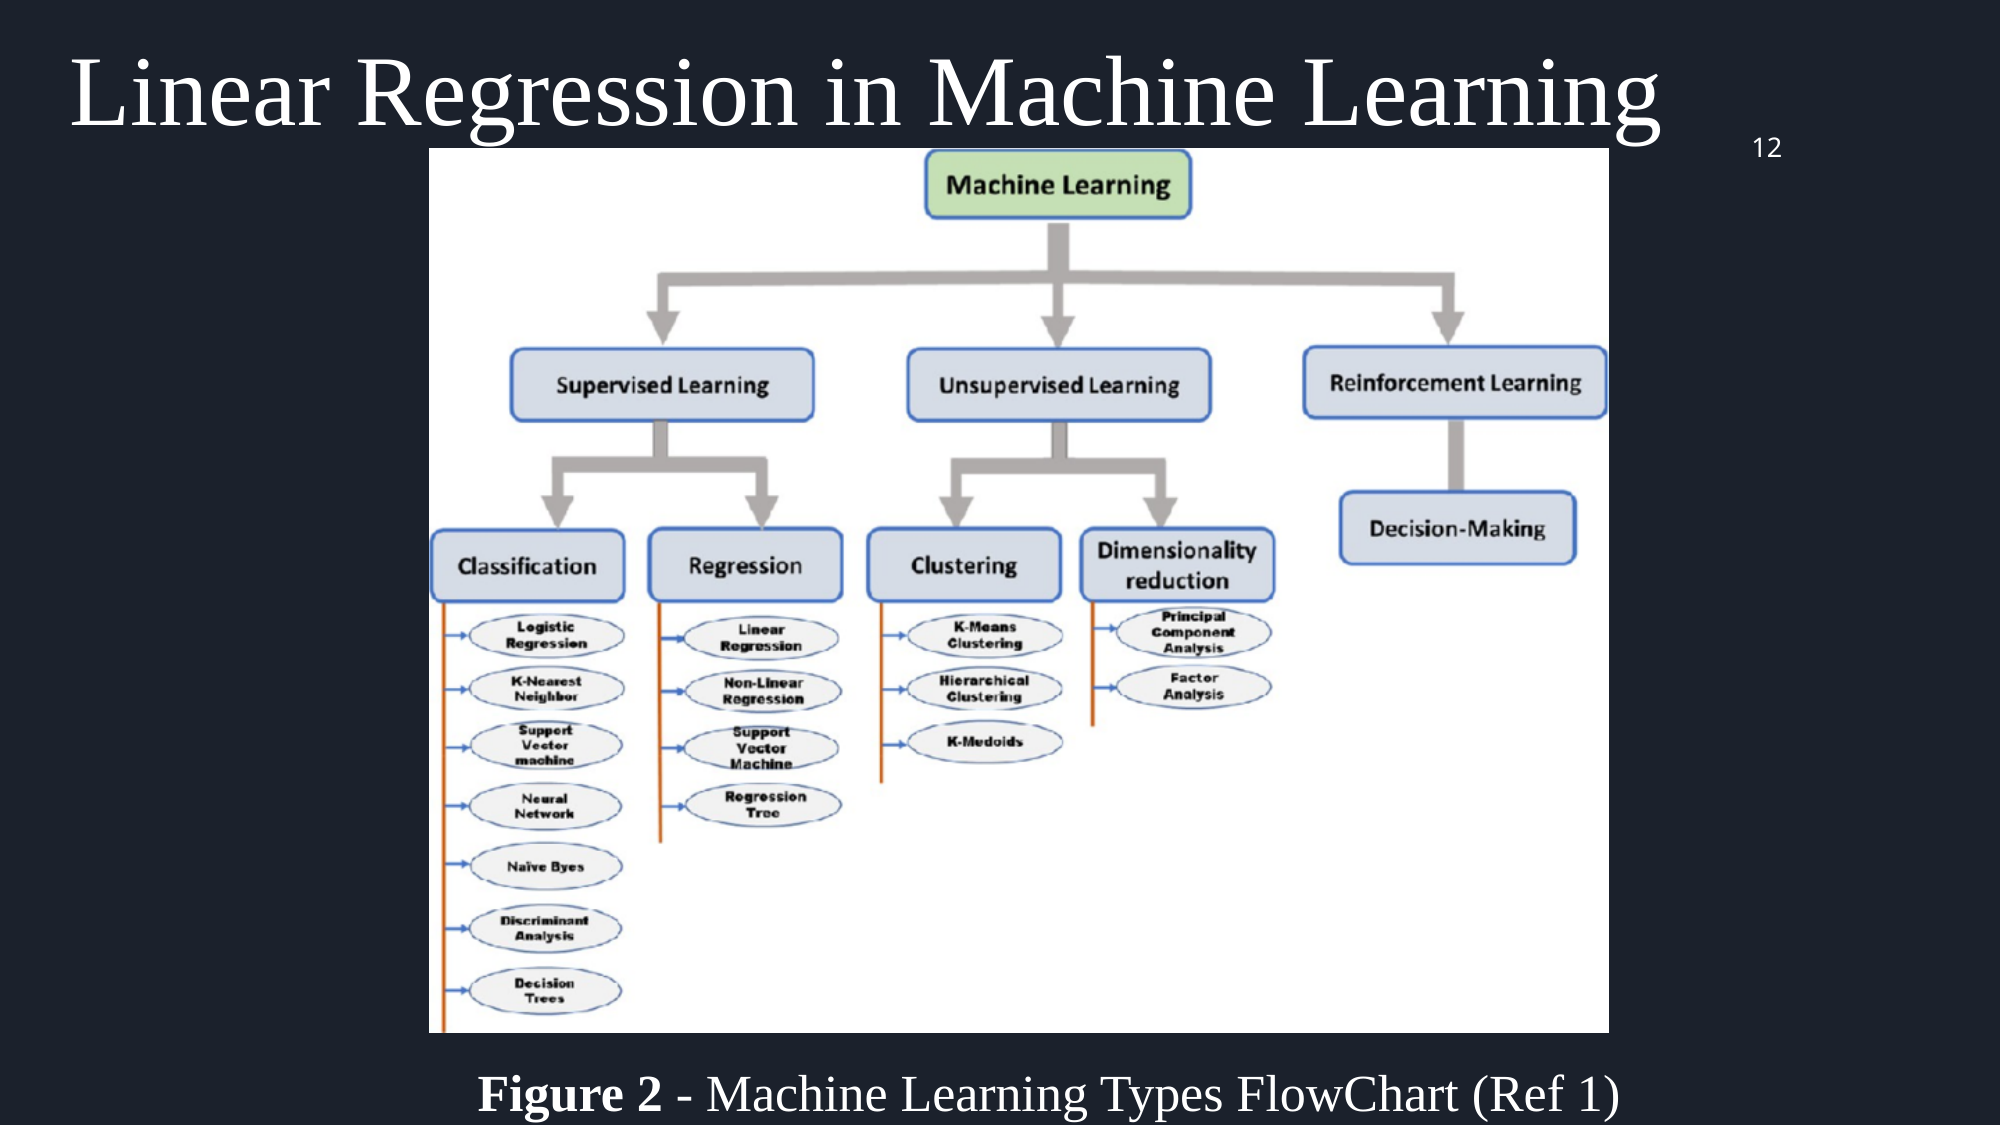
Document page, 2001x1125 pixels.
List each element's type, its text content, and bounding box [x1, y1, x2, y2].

slide_number 12 [1698, 48, 1836, 175]
picture [429, 148, 1610, 1033]
title Linear Regression in Machine Learning [54, 18, 1746, 248]
text_box Figure 2 - Machine Learning Types FlowChart (Ref 1) [448, 1034, 1650, 1125]
